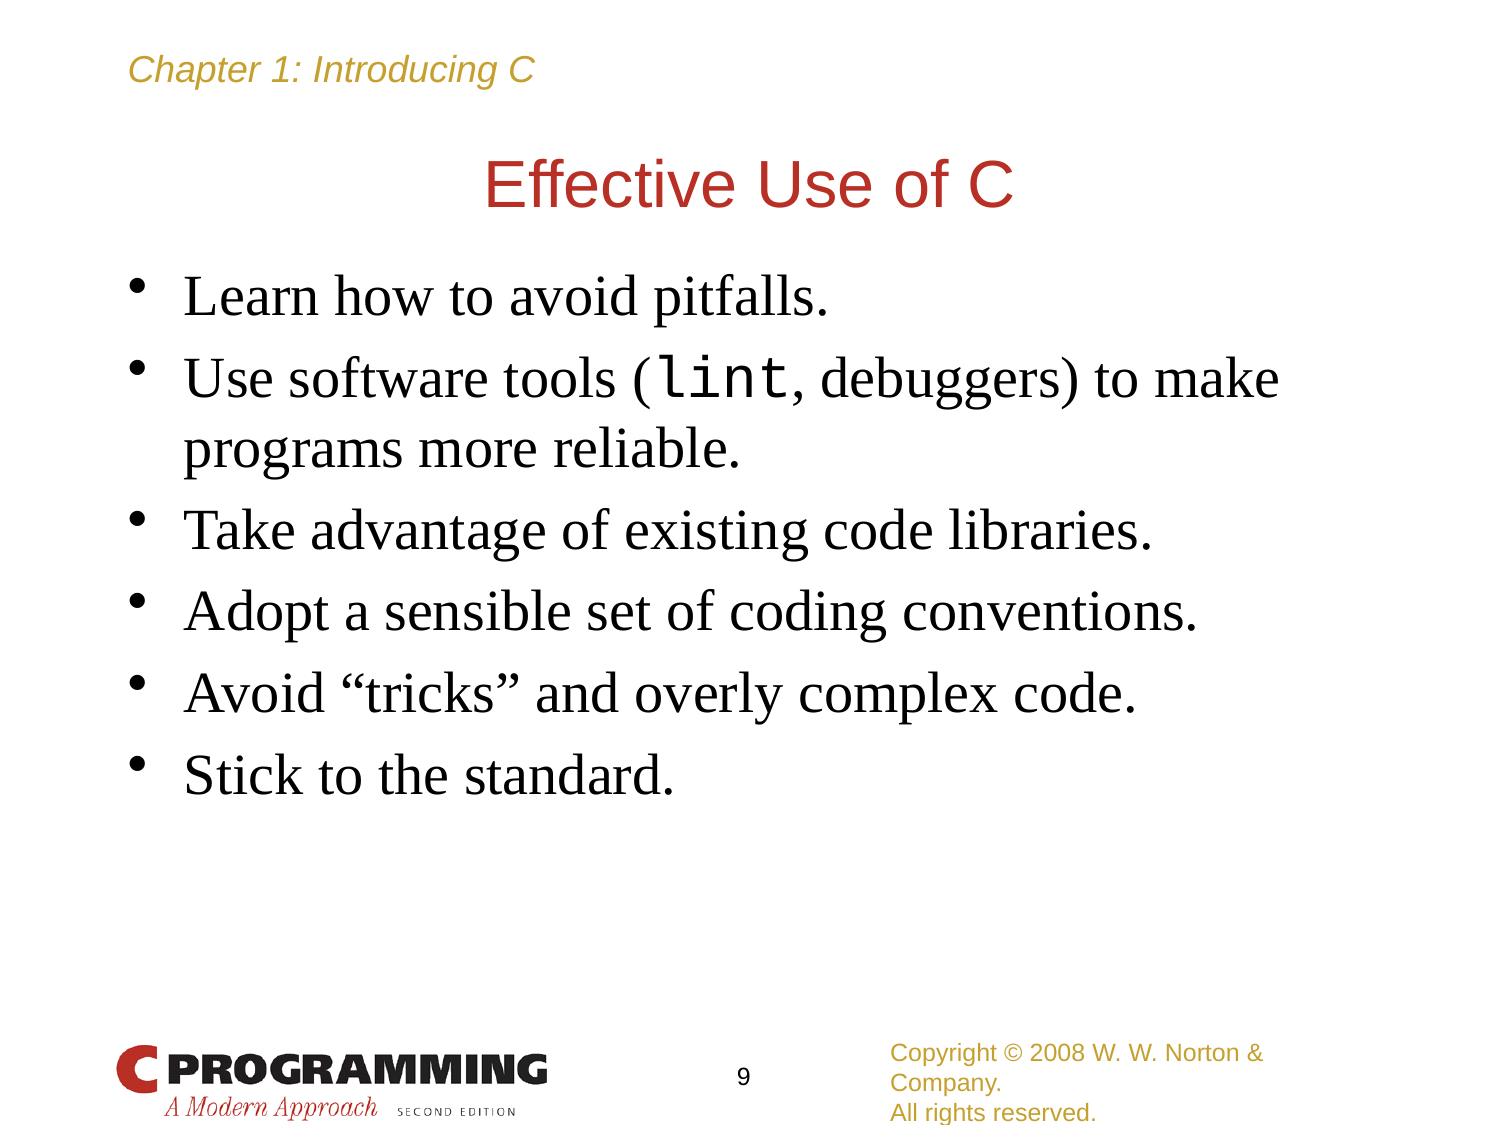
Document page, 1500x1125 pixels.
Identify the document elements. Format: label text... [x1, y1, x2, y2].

list Learn how to avoid pitfalls. Use software tools (lint, debuggers) to make programs more reliable. Take advantage of existing code libraries. Adopt a sensible set of coding conventions. Avoid “tricks” and overly complex code. Stick to the standard. [112, 249, 1388, 1038]
picture [112, 1041, 550, 1123]
title Effective Use of C [112, 125, 1388, 238]
footer Copyright © 2008 W. W. Norton & Company. All rights reserved. [874, 1043, 1388, 1119]
slide_number 9 [687, 1049, 801, 1101]
